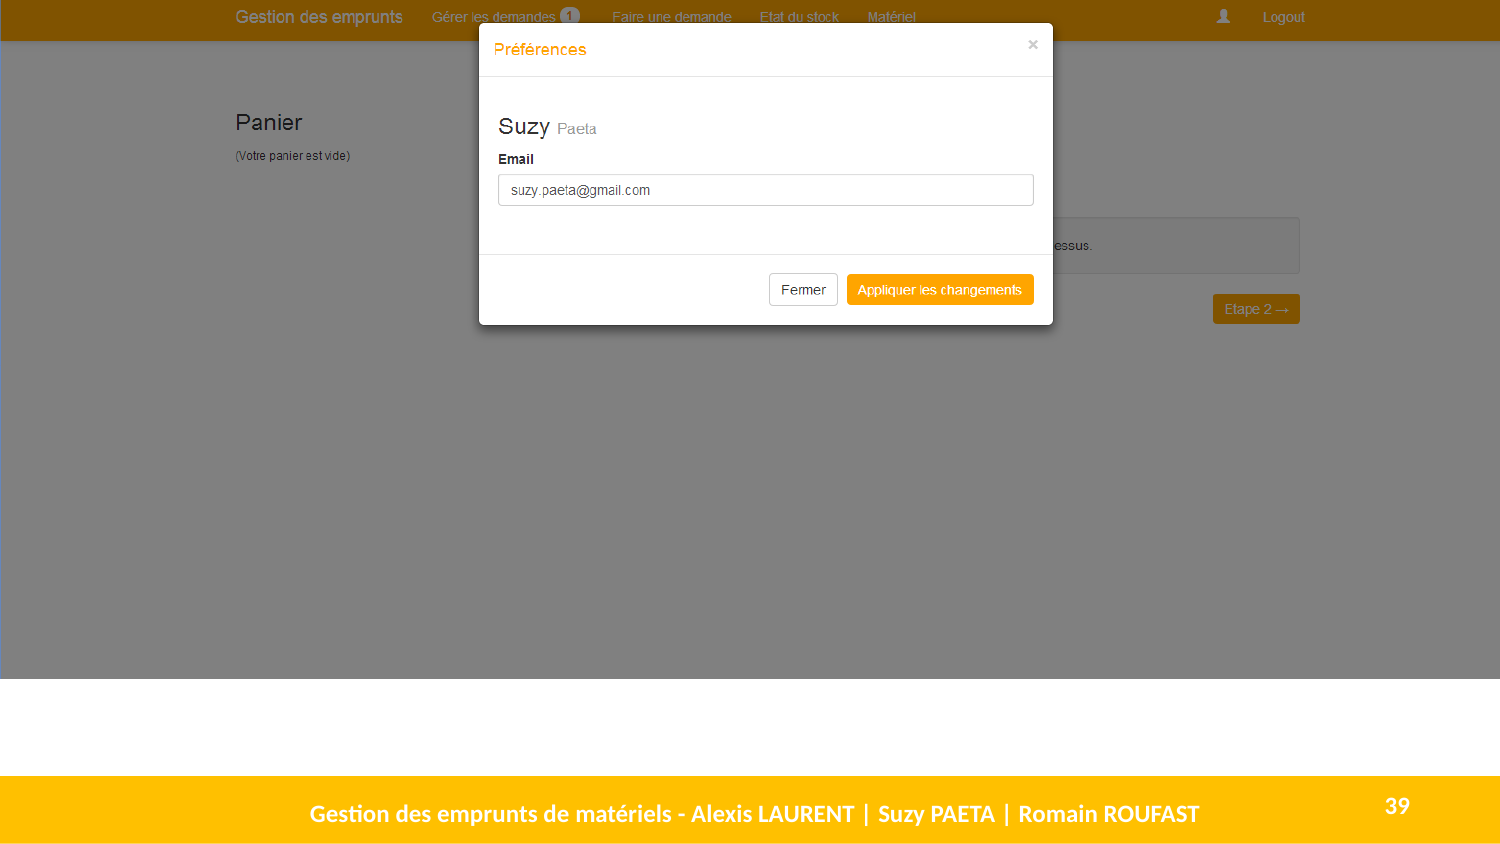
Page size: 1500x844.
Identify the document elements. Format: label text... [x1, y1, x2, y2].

footer Gestion des emprunts de matériels - Alexis LAURENT | Suzy PAETA | Romain ROUFAST [242, 782, 1270, 844]
text_box [0, 774, 1500, 844]
slide_number 39 [1270, 782, 1425, 827]
picture [0, 0, 1500, 679]
